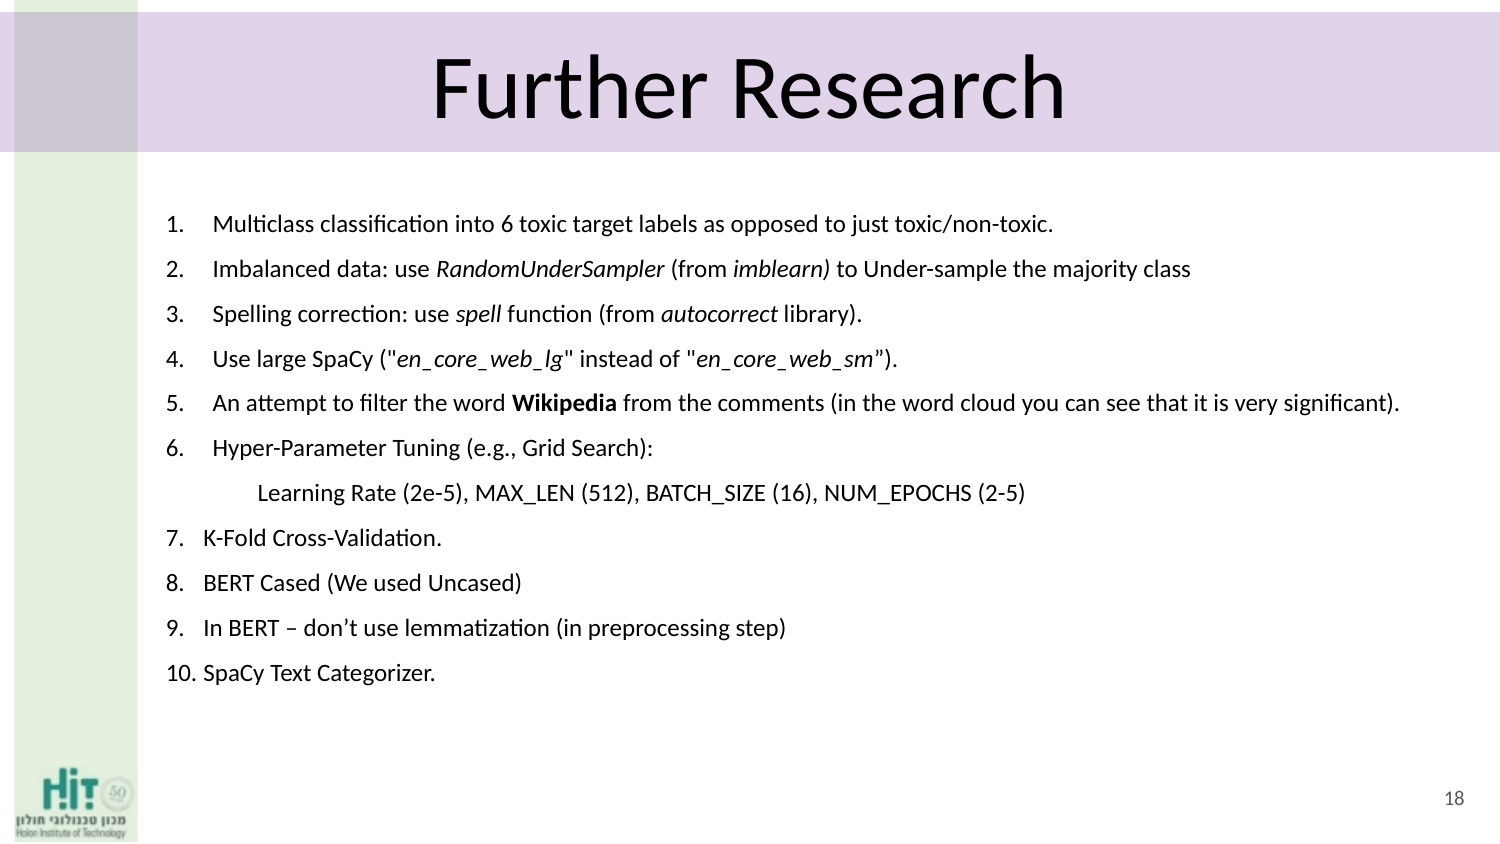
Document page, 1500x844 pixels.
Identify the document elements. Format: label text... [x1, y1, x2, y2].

text_box Further Research [0, 11, 1500, 152]
text_box Multiclass classification into 6 toxic target labels as opposed to just toxic/non-toxic. Imbalanced data: use RandomUnderSampler (from imblearn) to Under-sample the majority class Spelling correction: use spell function (from autocorrect library). Use large SpaCy ("en_core_web_lg" instead of "en_core_web_sm”). An attempt to filter the word Wikipedia from the comments (in the word cloud you can see that it is very significant). Hyper-Parameter Tuning (e.g., Grid Search): Learning Rate (2e-5), MAX_LEN (512), BATCH_SIZE (16), NUM_EPOCHS (2-5) K-Fold Cross-Validation. BERT Cased (We used Uncased) In BERT – don’t use lemmatization (in preprocessing step) SpaCy Text Categorizer. [76, 185, 1500, 694]
picture [14, 764, 138, 844]
slide_number 18 [1389, 764, 1480, 830]
text_box [14, 0, 138, 11]
text_box [14, 152, 138, 764]
